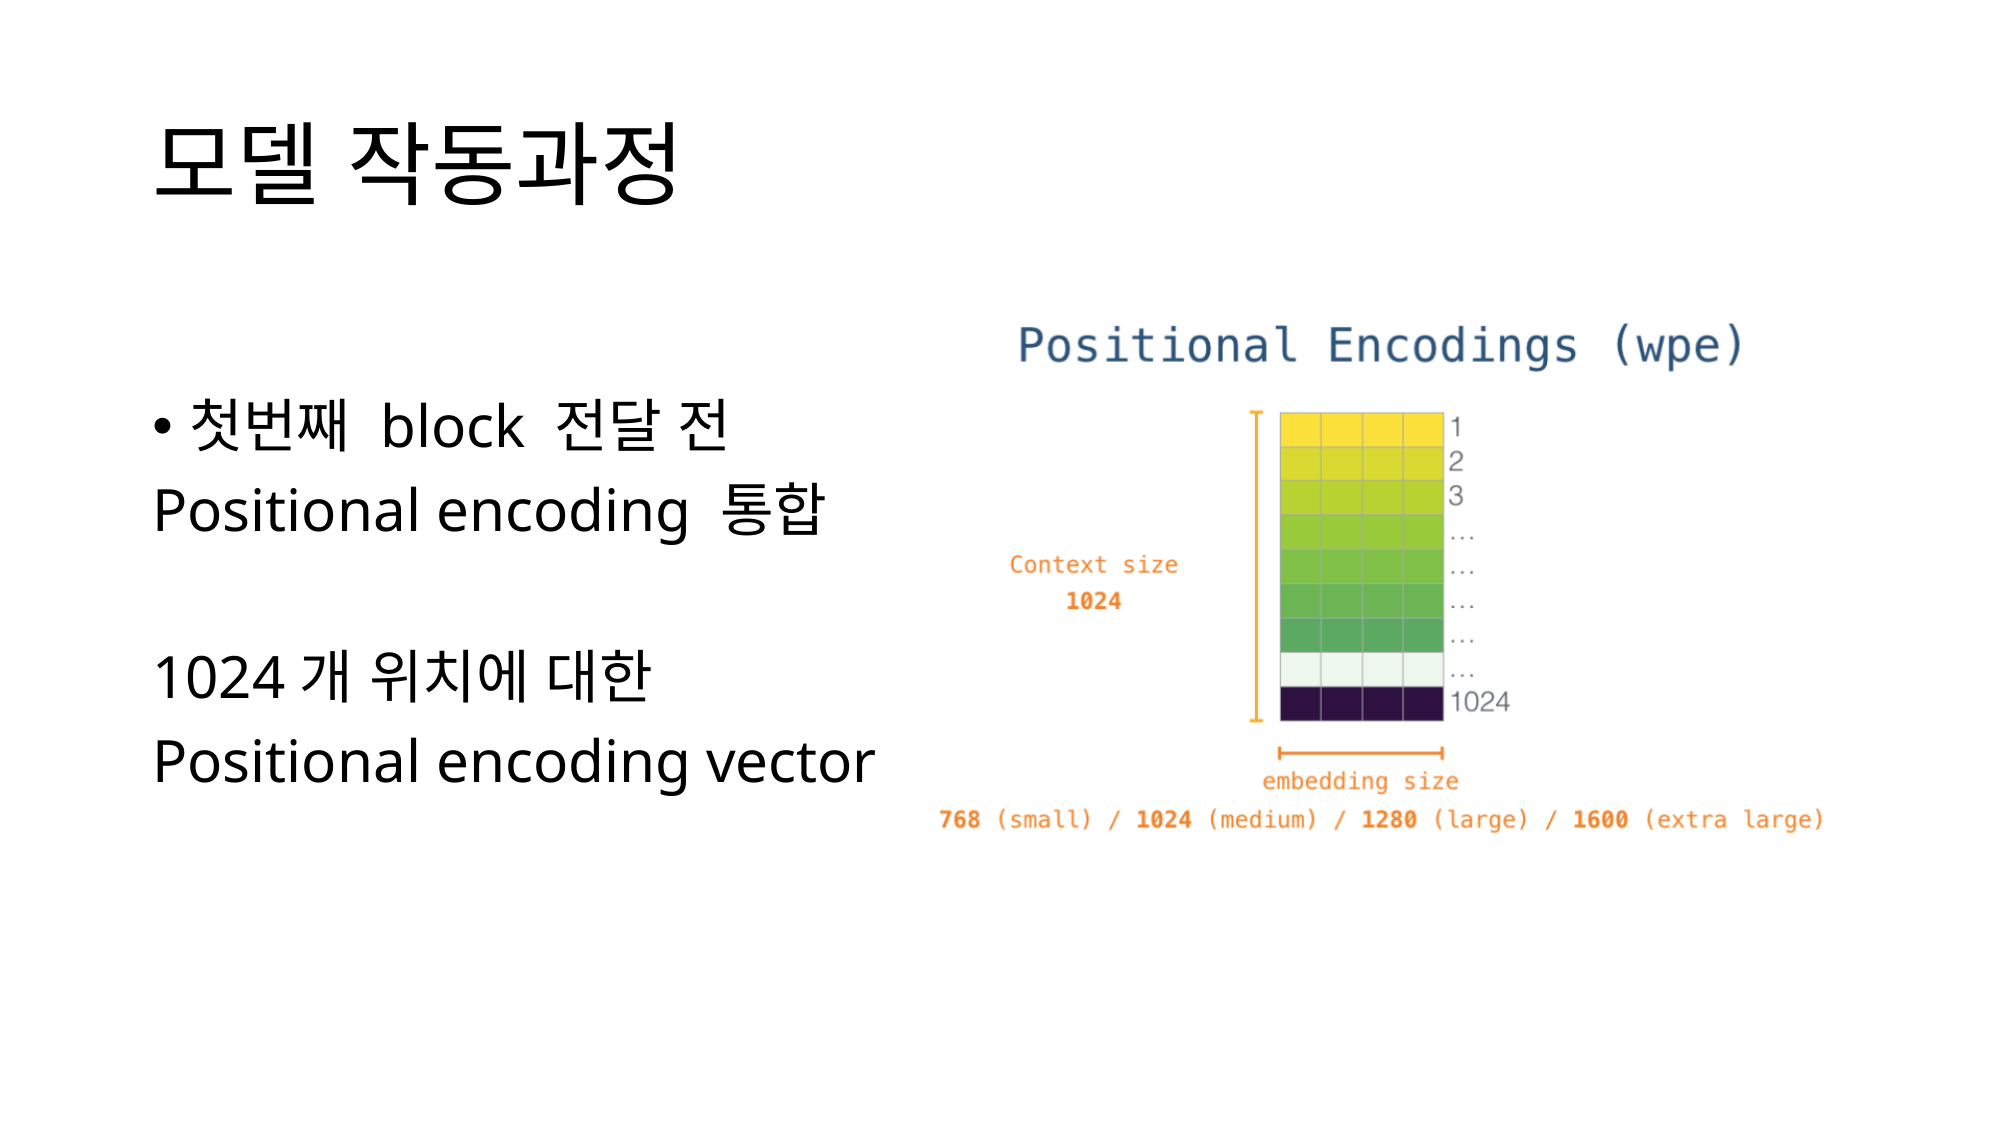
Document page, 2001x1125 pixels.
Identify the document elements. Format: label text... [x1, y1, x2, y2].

list 첫번째 block 전달 전 Positional encoding 통합 1024개 위치에 대한 Positional encoding vector [137, 299, 1863, 1014]
picture [892, 299, 1886, 864]
title 모델 작동과정 [137, 59, 1863, 278]
